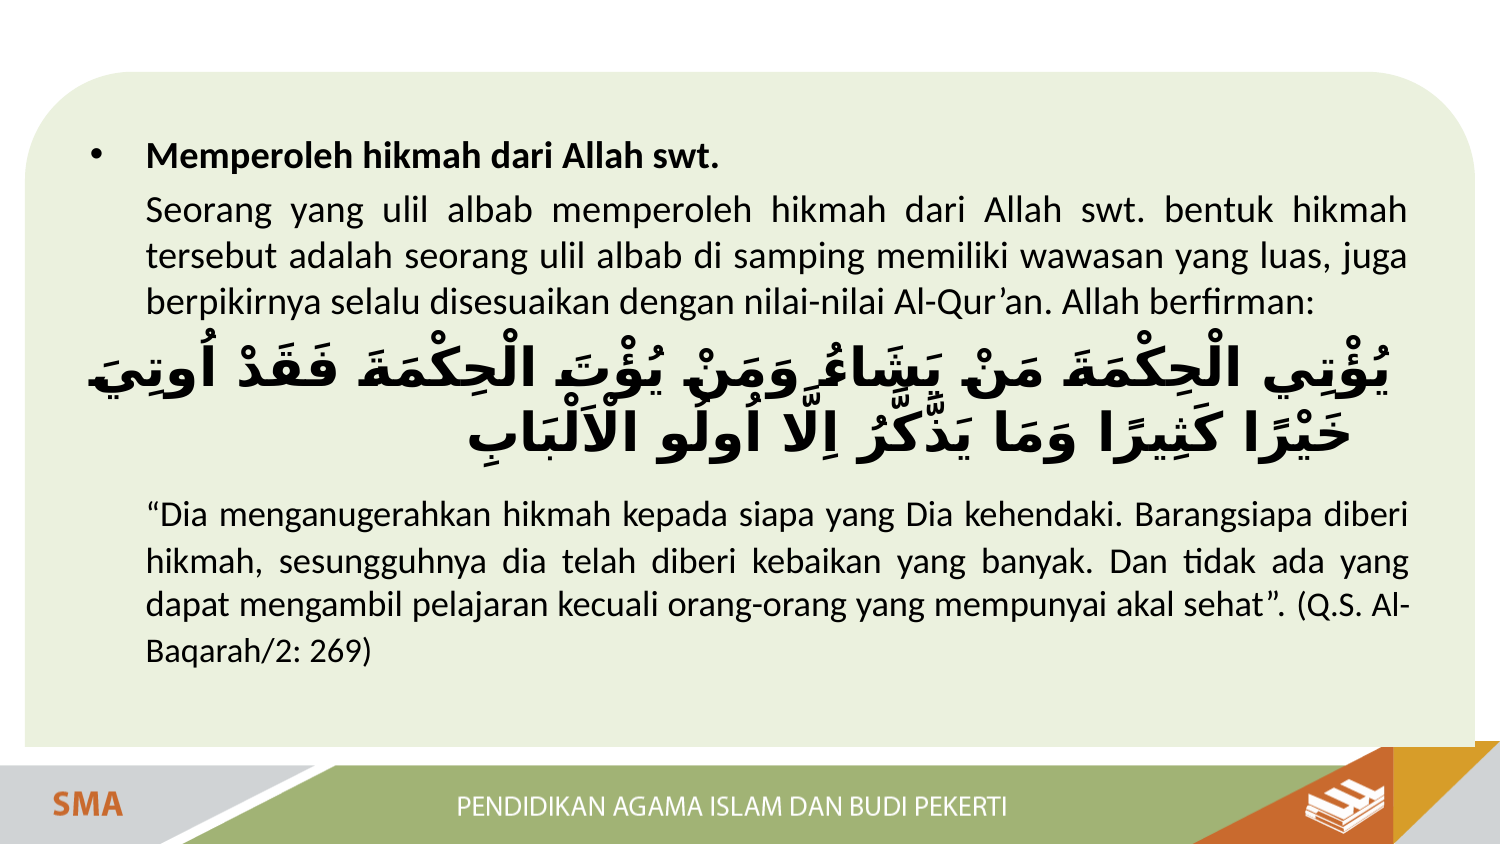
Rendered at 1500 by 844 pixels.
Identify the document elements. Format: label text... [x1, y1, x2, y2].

text_box Memperoleh hikmah dari Allah swt. Seorang yang ulil albab memperoleh hikmah dari Allah swt. bentuk hikmah tersebut adalah seorang ulil albab di samping memiliki wawasan yang luas, juga berpikirnya selalu disesuaikan dengan nilai-nilai Al-Qur’an. Allah berfirman: يُؤْتِي الْحِكْمَةَ مَنْ يَشَاءُ وَمَنْ يُؤْتَ الْحِكْمَةَ فَقَدْ اُوتِيَ خَيْرًا كَثِيرًا وَمَا يَذَّكَّرُ اِلَّا اُولُو الْاَلْبَابِ “Dia menganugerahkan hikmah kepada siapa yang Dia kehendaki. Barangsiapa diberi hikmah, sesungguhnya dia telah diberi kebaikan yang banyak. Dan tidak ada yang dapat mengambil pelajaran kecuali orang-orang yang mempunyai akal sehat”. (Q.S. Al-Baqarah/2: 269) [74, 121, 1425, 679]
text_box [22, 69, 1478, 749]
picture [0, 741, 1500, 844]
